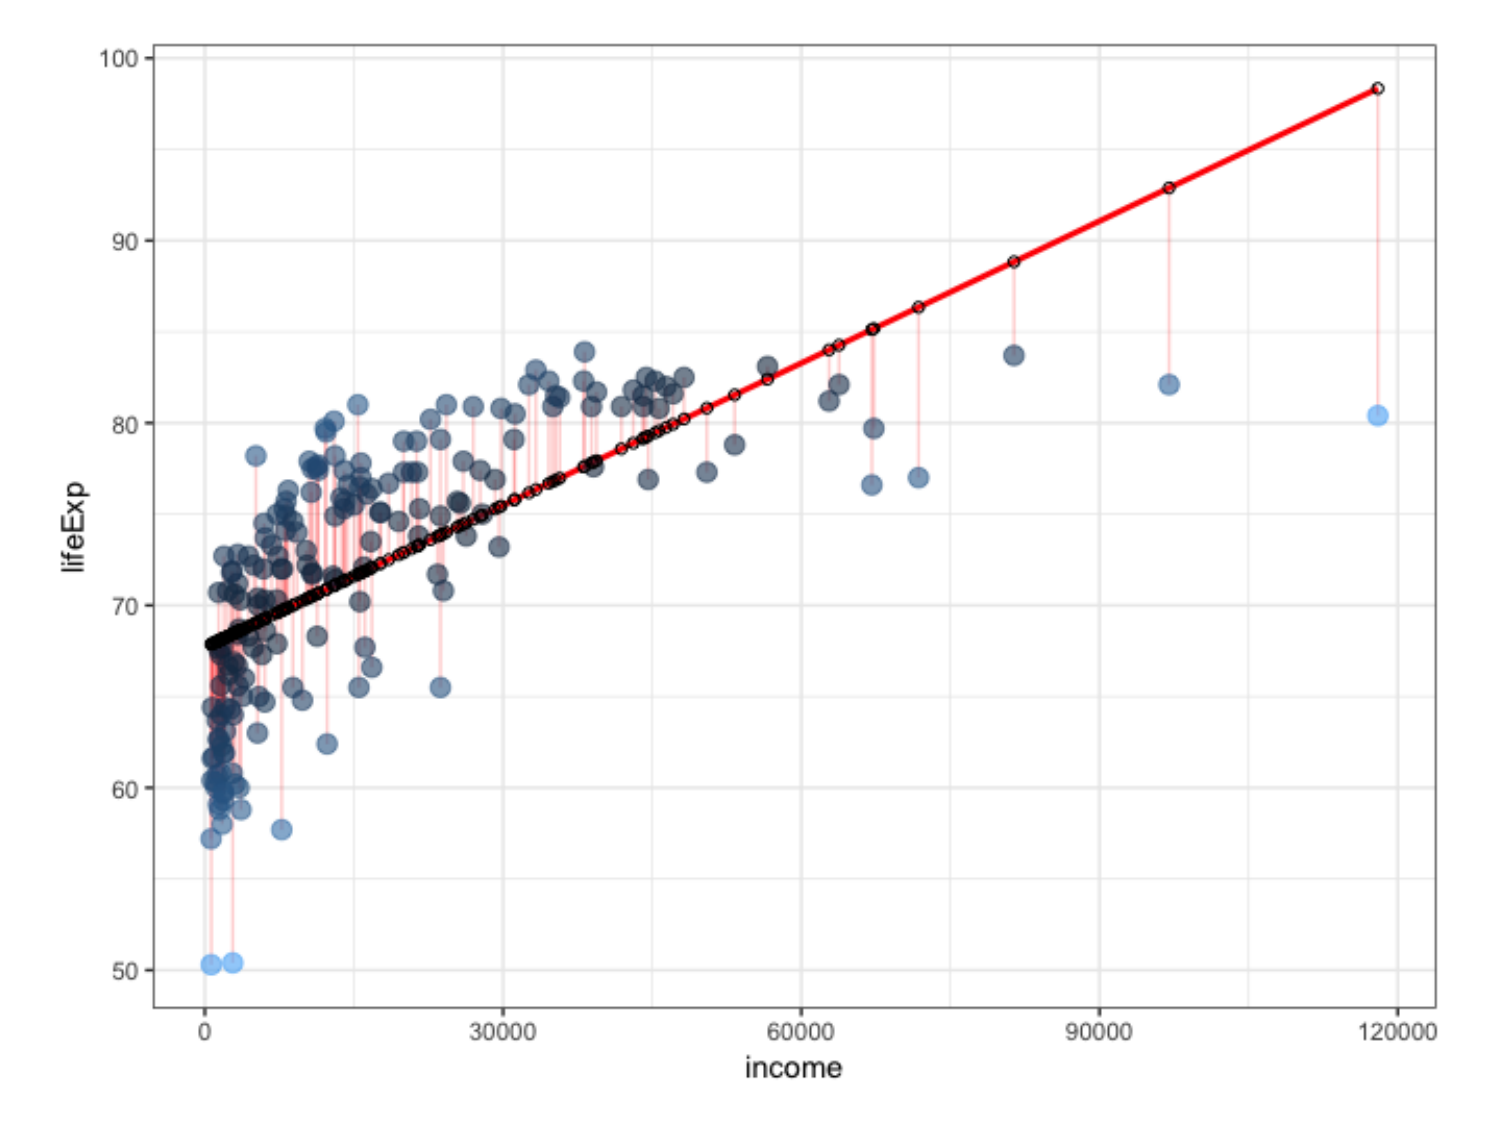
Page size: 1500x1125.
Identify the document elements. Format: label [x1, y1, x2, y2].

picture [46, 29, 1452, 1099]
